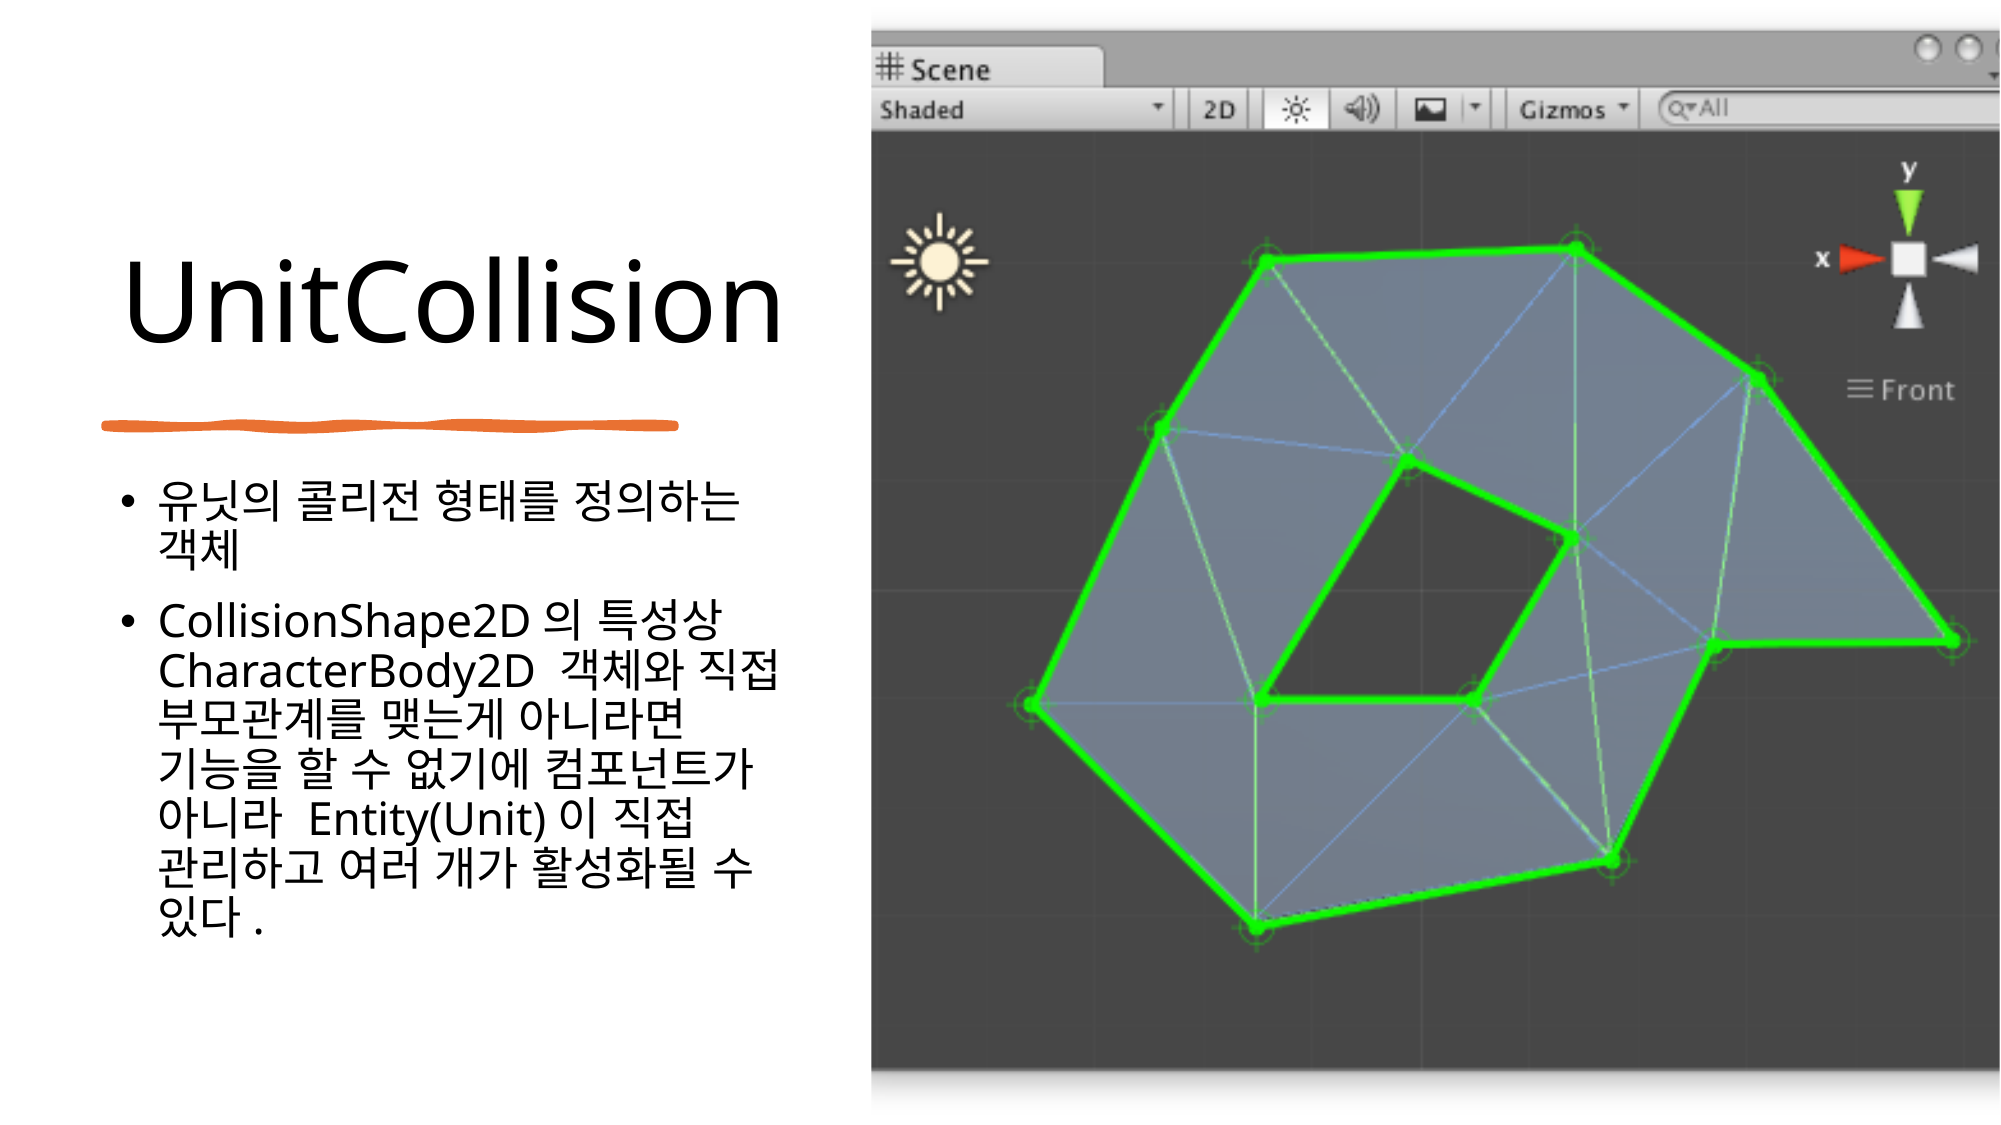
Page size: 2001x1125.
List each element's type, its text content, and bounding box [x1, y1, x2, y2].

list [870, 0, 2000, 1125]
title UnitCollision [105, 53, 822, 375]
list 유닛의 콜리전 형태를 정의하는 객체 CollisionShape2D의 특성상 CharacterBody2D 객체와 직접 부모관계를 맺는게 아니라면 기능을 할 수 없기에 컴포넌트가 아니라 Entity(Unit)이 직접 관리하고 여러 개가 활성화될 수 있다. [105, 471, 802, 1016]
text_box [0, 0, 870, 1125]
text_box [103, 420, 677, 432]
